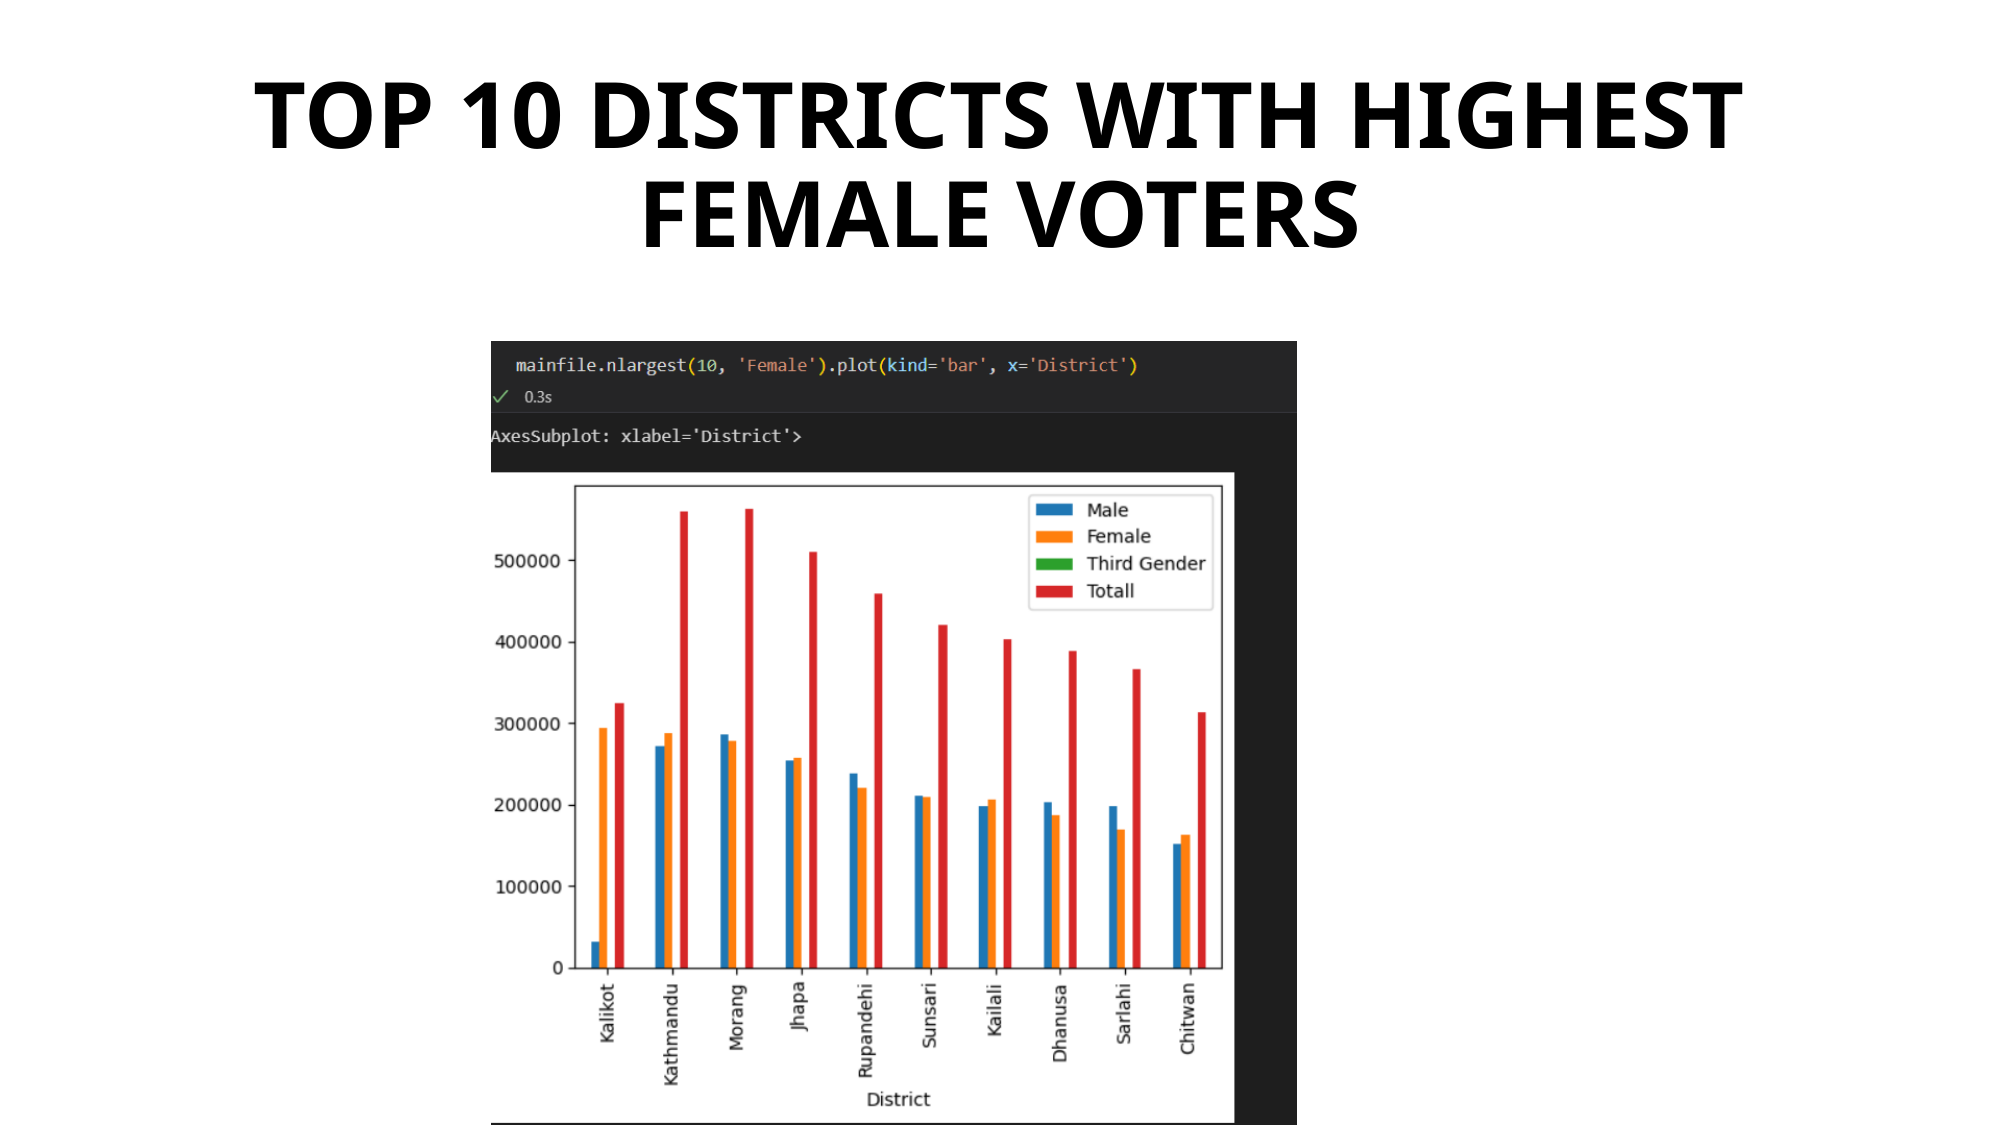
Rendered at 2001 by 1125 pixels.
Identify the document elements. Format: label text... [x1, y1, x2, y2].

picture [491, 341, 1297, 1125]
title TOP 10 DISTRICTS WITH HIGHEST FEMALE VOTERS [137, 59, 1863, 278]
